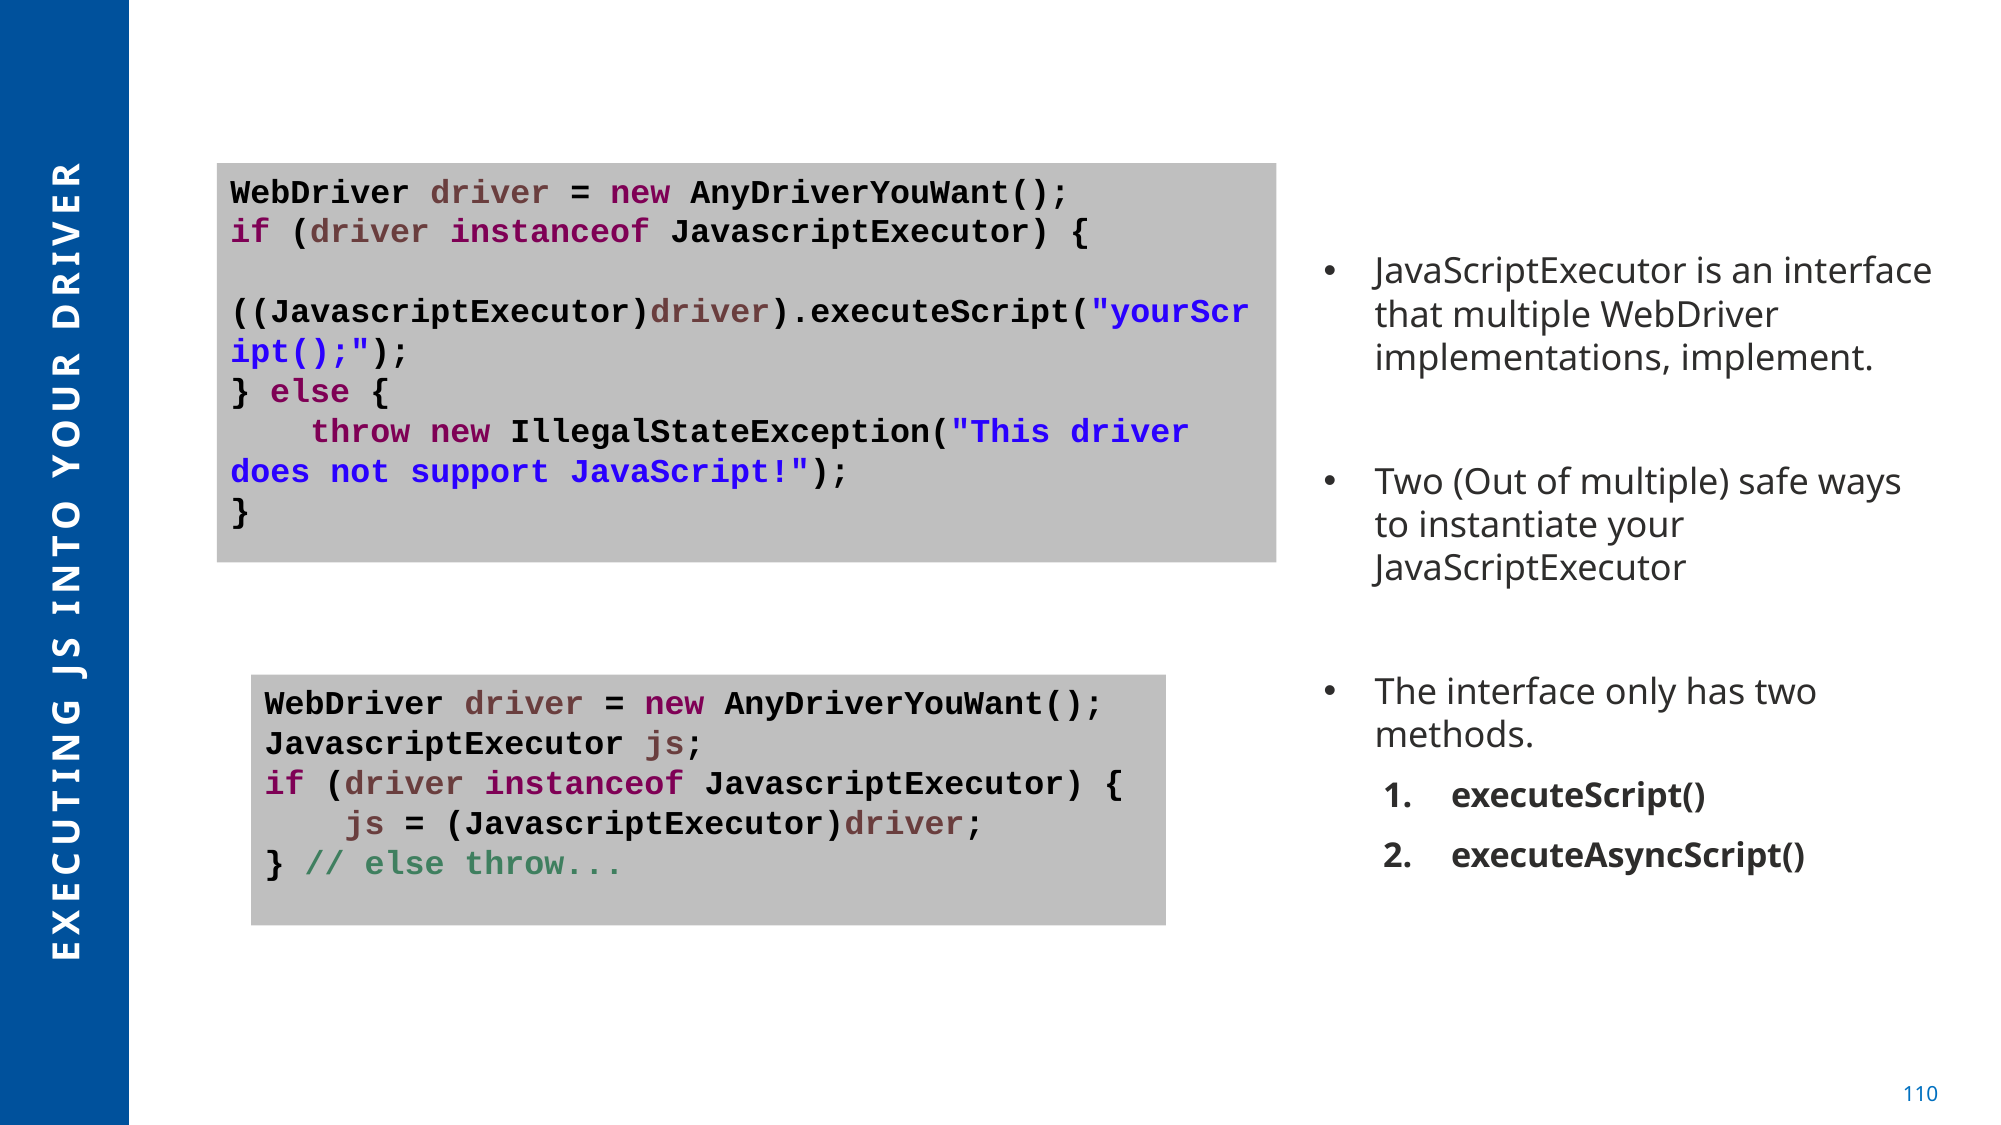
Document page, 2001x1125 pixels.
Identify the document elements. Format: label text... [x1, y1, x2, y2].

title Executing JS into your Driver [40, 0, 89, 1125]
text_box WebDriver driver = new AnyDriverYouWant(); if (driver instanceof JavascriptExecutor) { ((JavascriptExecutor)driver).executeScript("yourScript();"); } else { throw new IllegalStateException("This driver does not support JavaScript!"); } [216, 163, 1277, 563]
list JavaScriptExecutor is an interface that multiple WebDriver implementations, implement. Two (Out of multiple) safe ways to instantiate your JavaScriptExecutor The interface only has two methods. executeScript() executeAsyncScript() [1308, 263, 1960, 963]
text_box WebDriver driver = new AnyDriverYouWant(); JavascriptExecutor js; if (driver instanceof JavascriptExecutor) { js = (JavascriptExecutor)driver; } // else throw... [251, 674, 1166, 926]
